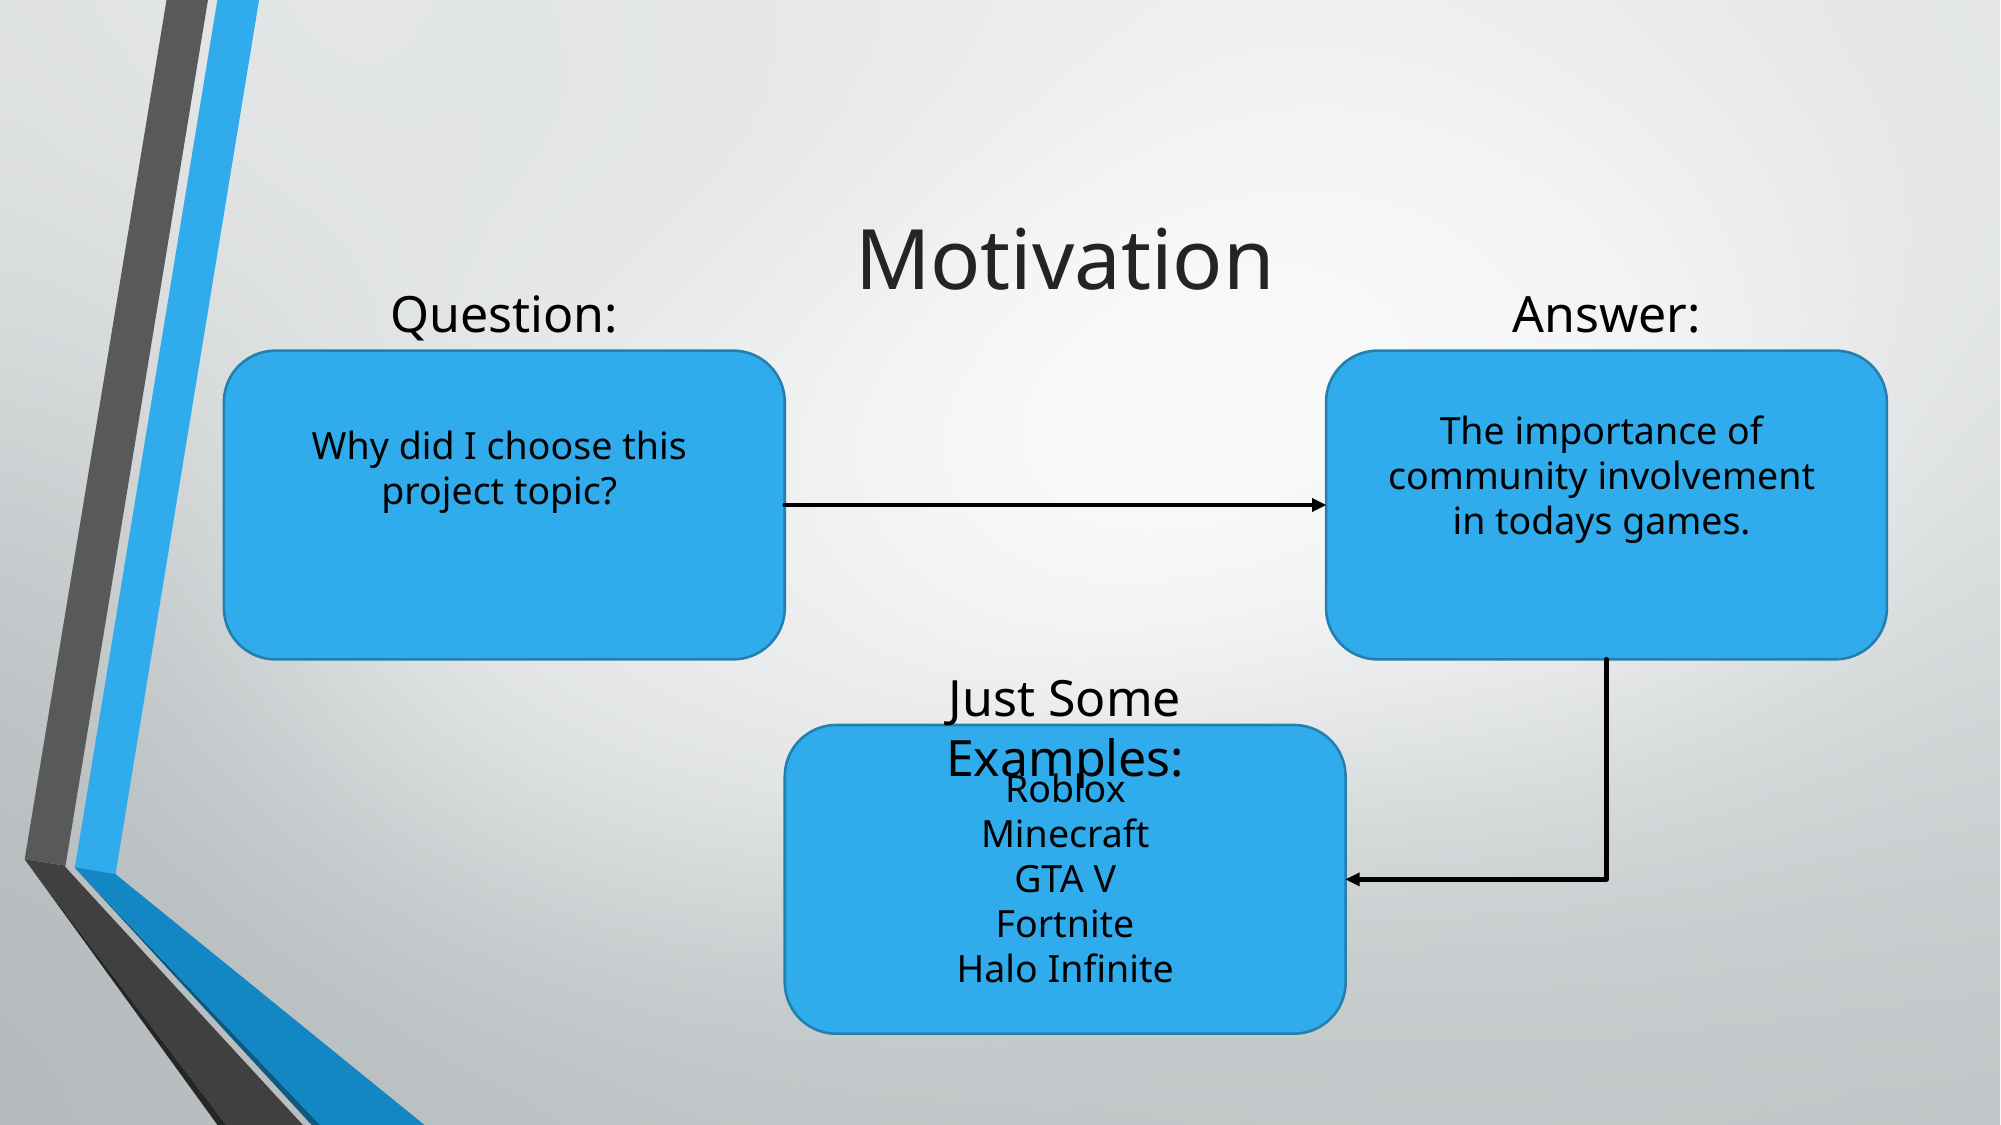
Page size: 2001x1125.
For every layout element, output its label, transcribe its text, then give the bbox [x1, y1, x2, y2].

text_box [783, 724, 1347, 1035]
title Motivation [243, 112, 1887, 400]
text_box Answer: [1367, 274, 1846, 350]
text_box The importance of community involvement in todays games. [1358, 399, 1846, 550]
text_box [222, 350, 787, 661]
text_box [1365, 638, 1587, 900]
text_box Why did I choose this project topic? [255, 415, 743, 520]
text_box [1324, 350, 1889, 661]
text_box Question: [265, 274, 743, 350]
text_box Roblox Minecraft GTA V Fortnite Halo Infinite [816, 758, 1315, 998]
text_box Just Some Examples: [826, 659, 1304, 794]
